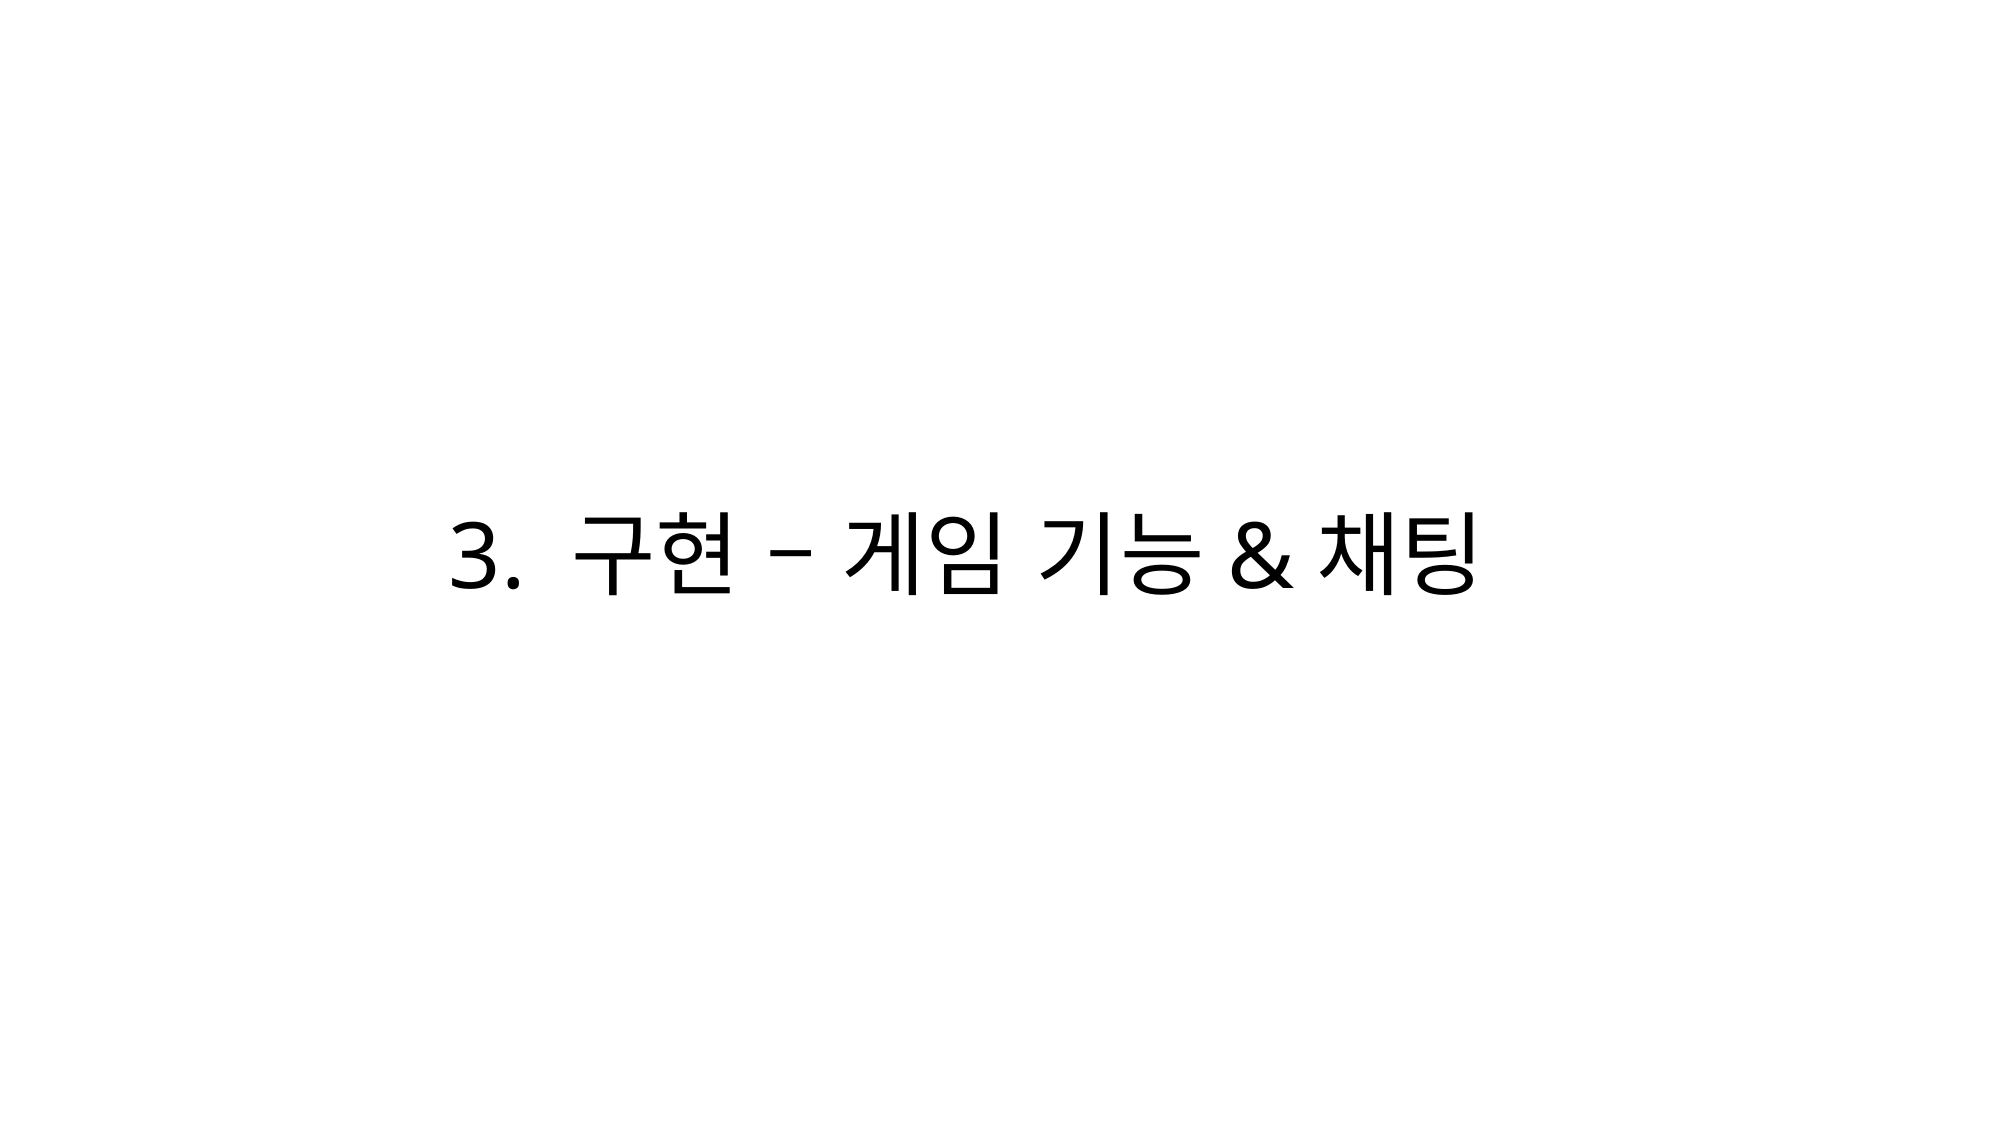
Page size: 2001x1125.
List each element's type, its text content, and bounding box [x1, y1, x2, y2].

title 3. 구현 – 게임 기능&채팅 [104, 450, 1830, 669]
